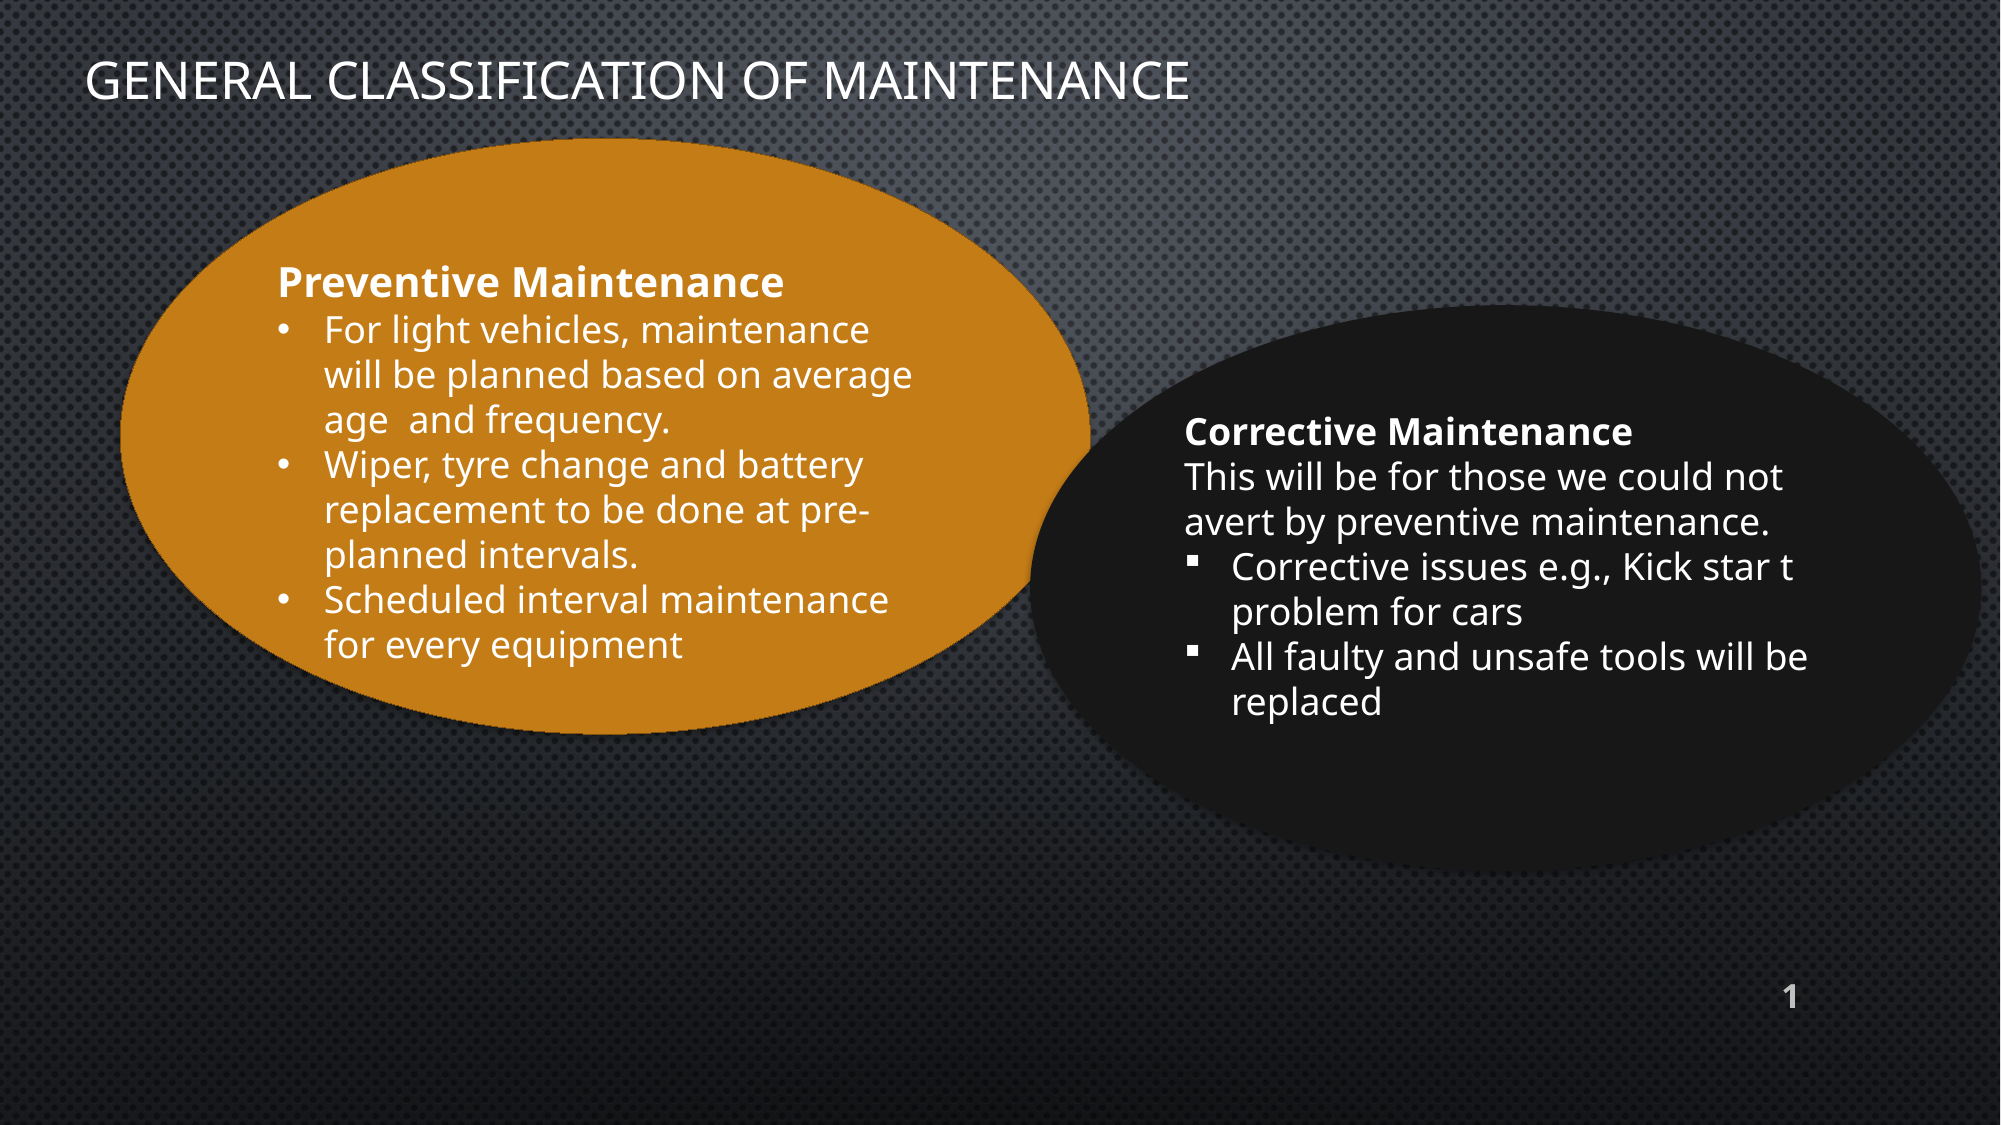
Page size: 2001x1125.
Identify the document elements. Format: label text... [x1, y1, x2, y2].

title General classification of maintenance [69, 44, 1931, 114]
slide_number 1 [1724, 965, 1816, 1025]
text_box Preventive Maintenance For light vehicles, maintenance will be planned based on average age and frequency. Wiper, tyre change and battery replacement to be done at pre-planned intervals. Scheduled interval maintenance for every equipment [120, 138, 1091, 735]
text_box Corrective Maintenance This will be for those we could not avert by preventive maintenance. Corrective issues e.g., Kick star t problem for cars All faulty and unsafe tools will be replaced [1030, 305, 1982, 871]
